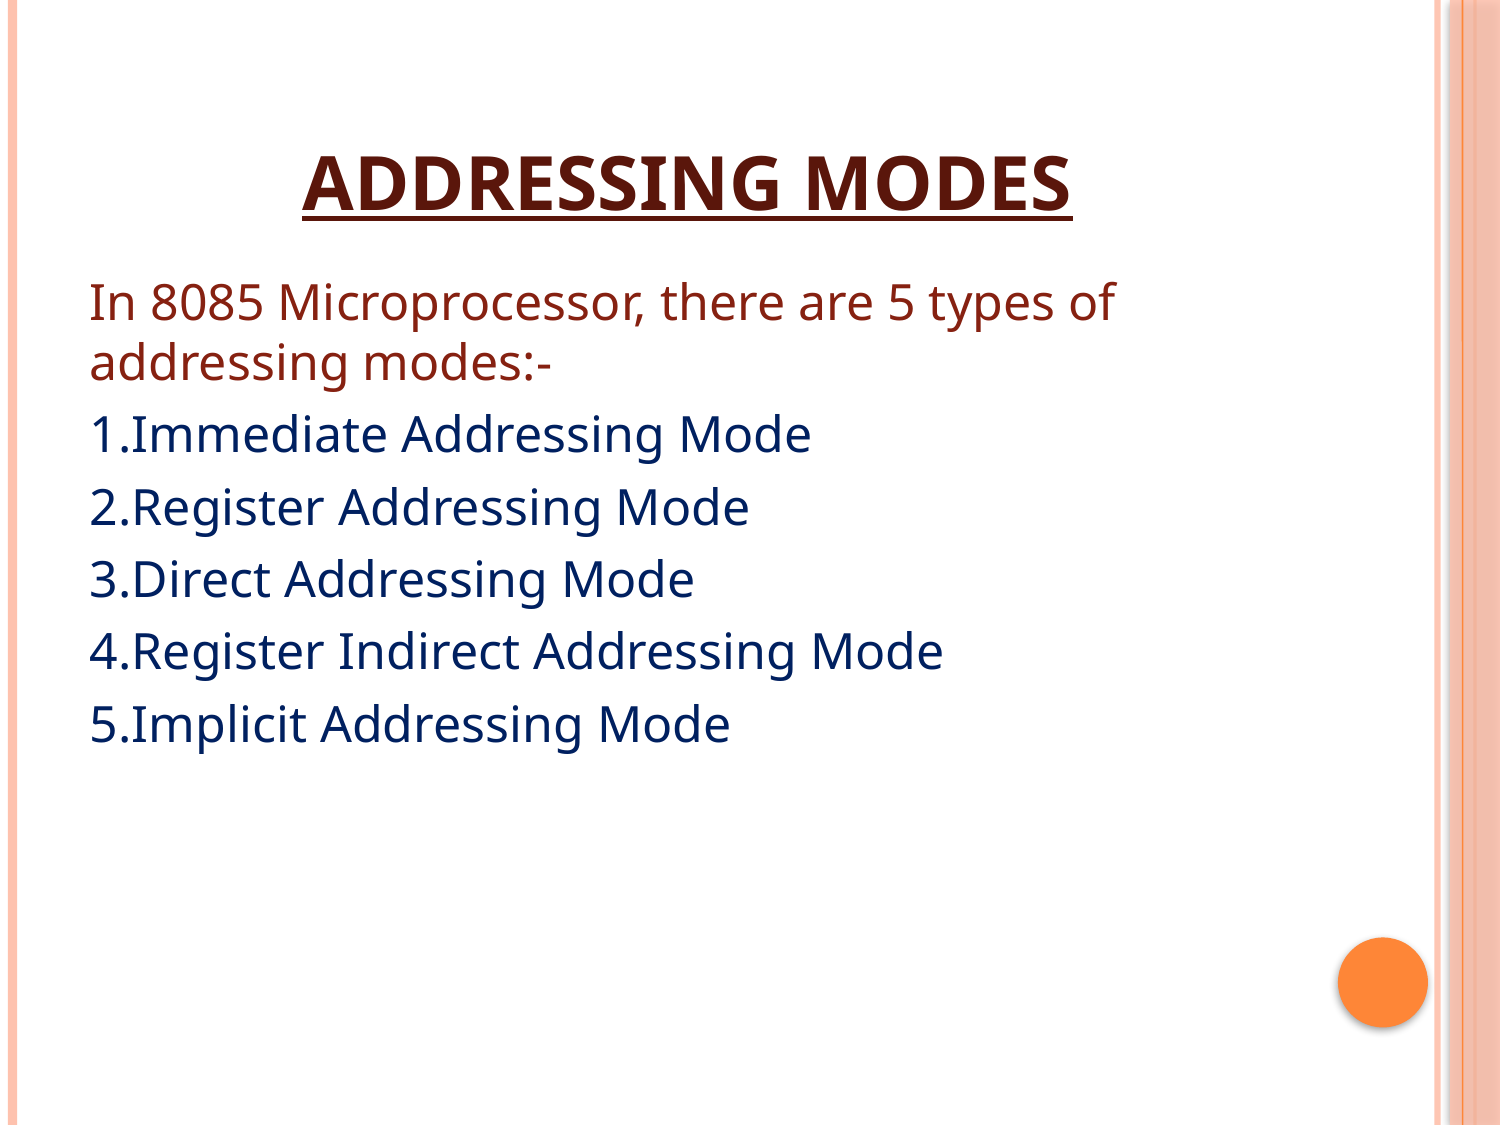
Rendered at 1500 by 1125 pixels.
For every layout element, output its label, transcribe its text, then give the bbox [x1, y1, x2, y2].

title ADDRESSING MODES [75, 45, 1300, 233]
list In 8085 Microprocessor, there are 5 types of addressing modes:- 1.Immediate Addressing Mode 2.Register Addressing Mode 3.Direct Addressing Mode 4.Register Indirect Addressing Mode 5.Implicit Addressing Mode [75, 262, 1300, 850]
